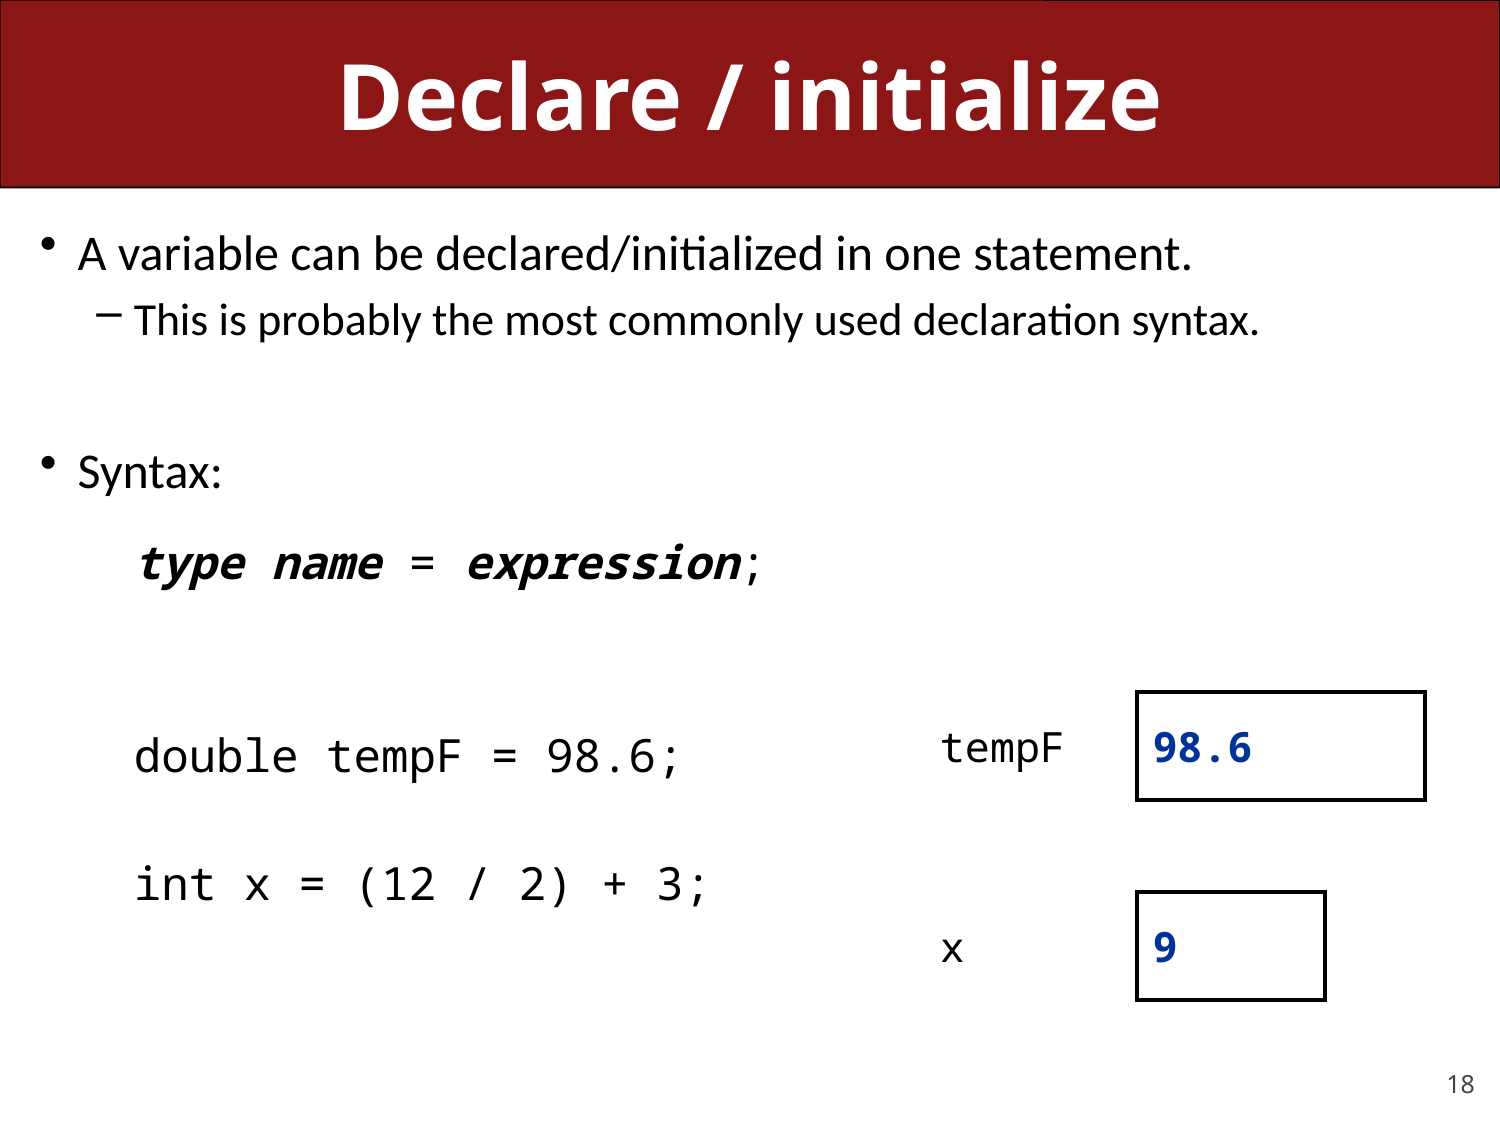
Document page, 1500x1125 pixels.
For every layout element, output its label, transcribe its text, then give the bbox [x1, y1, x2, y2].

table_header tempF [925, 692, 1135, 800]
list A variable can be declared/initialized in one statement. This is probably the most commonly used declaration syntax. Syntax: type name = expression; double tempF = 98.6; int x = (12 / 2) + 3; [24, 212, 1475, 1063]
table_header 9 [1139, 894, 1323, 998]
table_header x [925, 892, 1135, 1000]
table_header 98.6 [1139, 694, 1423, 798]
title Declare / initialize [75, 0, 1425, 188]
